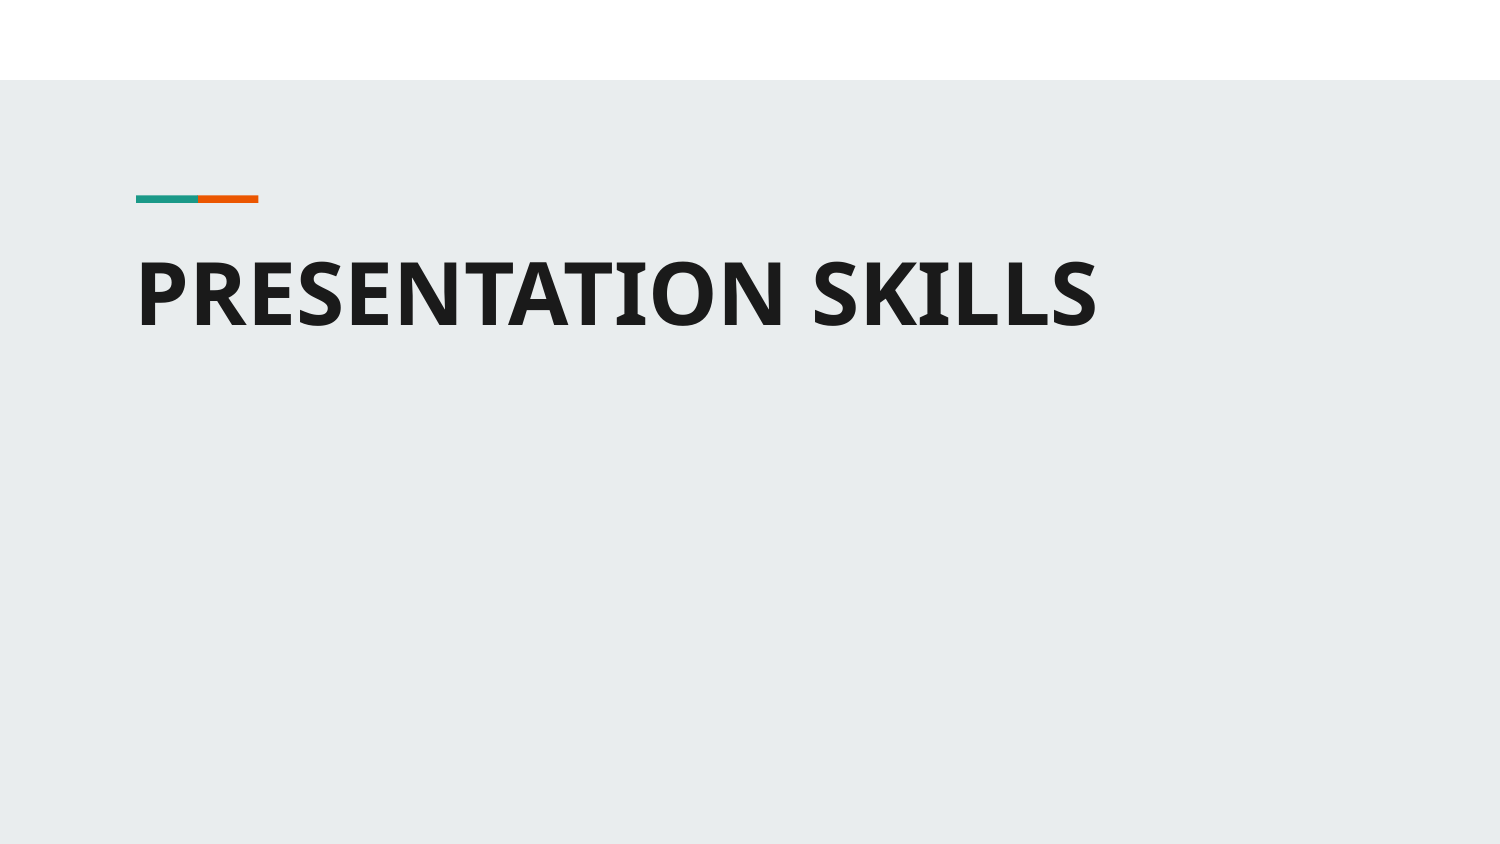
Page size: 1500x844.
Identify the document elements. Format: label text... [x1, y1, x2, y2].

title PRESENTATION SKILLS [119, 216, 1381, 490]
